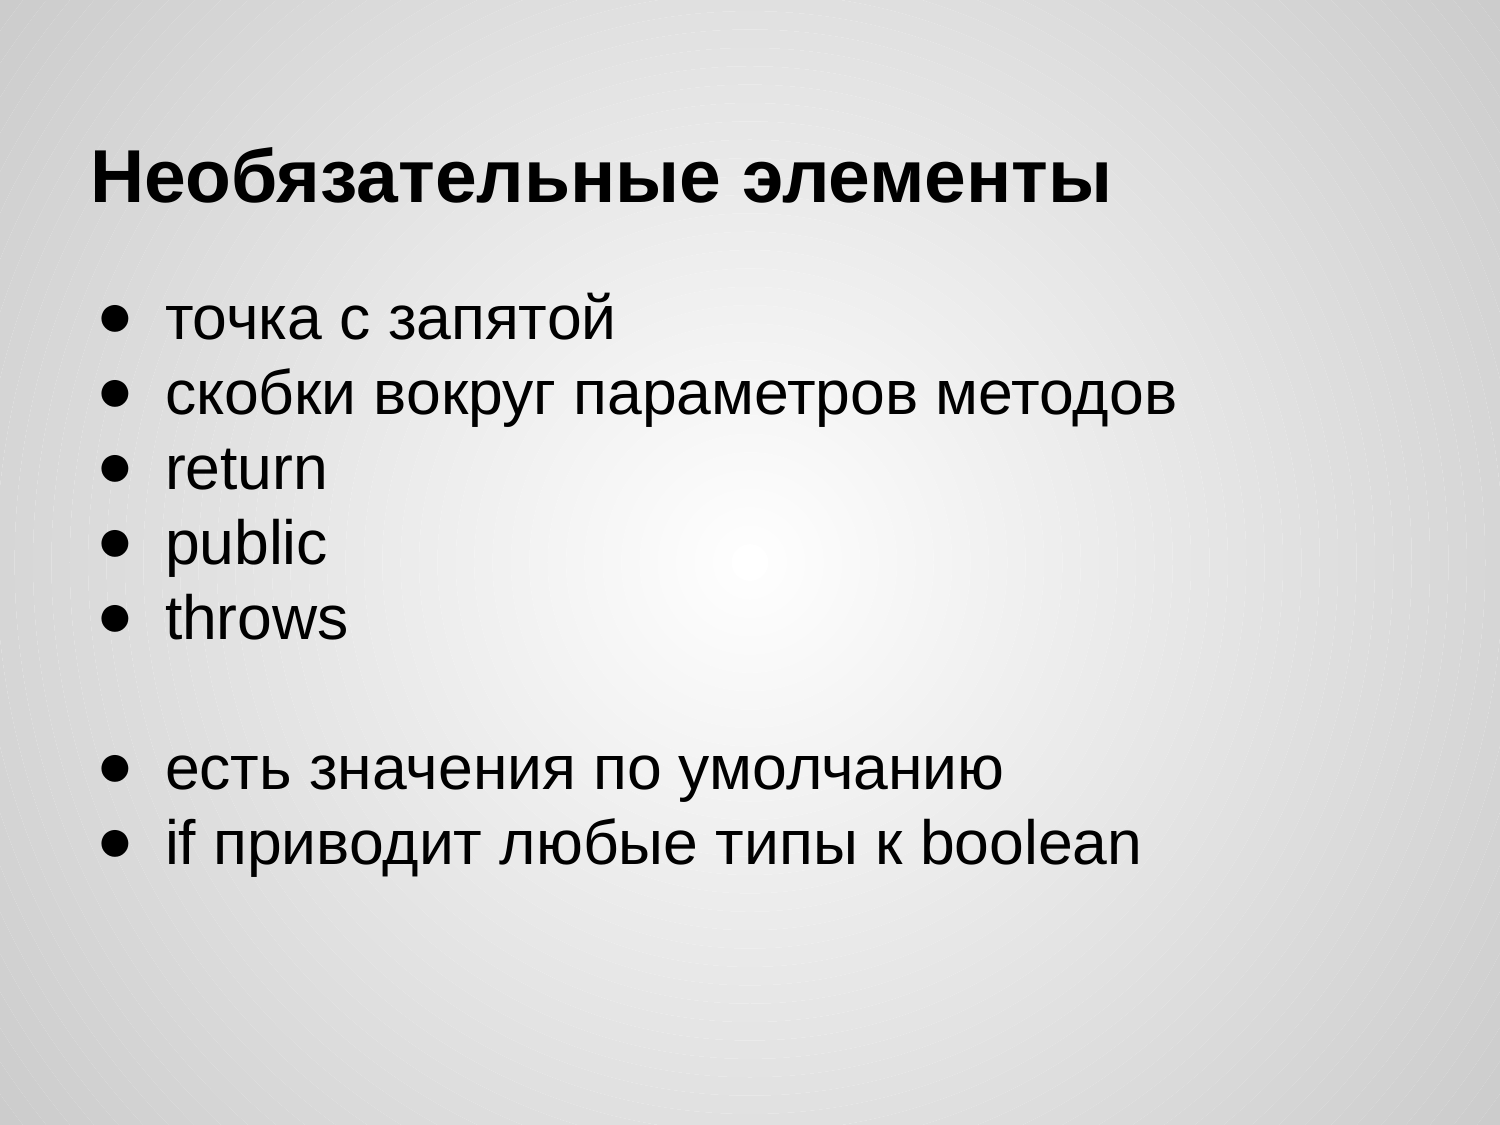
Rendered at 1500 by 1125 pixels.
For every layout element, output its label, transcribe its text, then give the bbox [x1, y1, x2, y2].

list точка с запятой скобки вокруг параметров методов return public throws есть значения по умолчанию if приводит любые типы к boolean [75, 262, 1425, 1078]
title Необязательные элементы [75, 45, 1425, 233]
